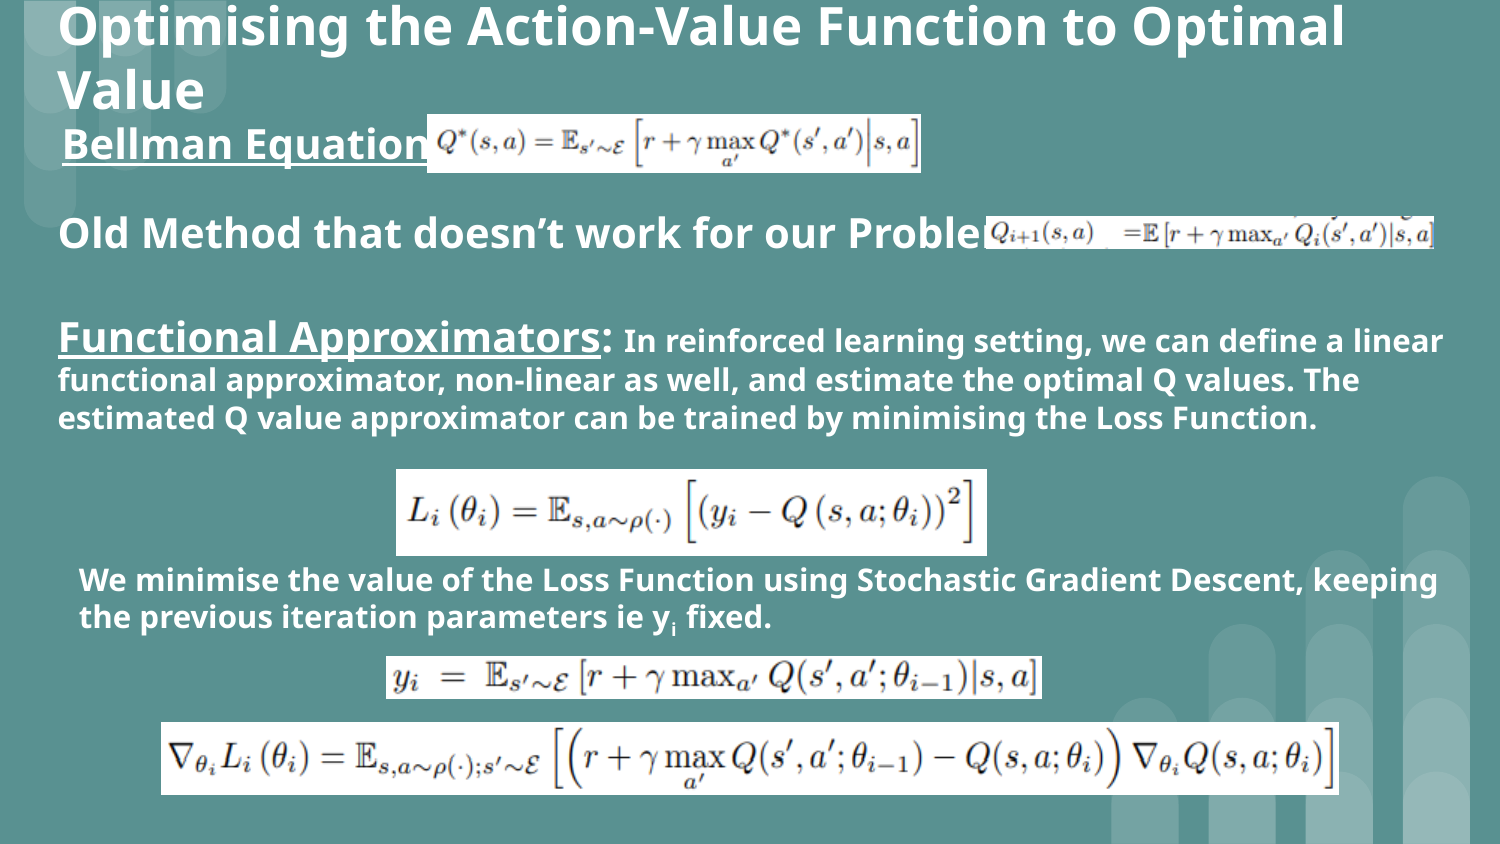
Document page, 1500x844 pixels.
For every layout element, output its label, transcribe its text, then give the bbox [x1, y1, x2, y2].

picture [386, 656, 1042, 699]
picture [161, 722, 1339, 795]
text_box Old Method that doesn’t work for our Problem: [42, 191, 1161, 295]
picture [986, 215, 1434, 250]
text_box Functional Approximators: In reinforced learning setting, we can define a linear functional approximator, non-linear as well, and estimate the optimal Q values. The estimated Q value approximator can be trained by minimising the Loss Function. [42, 295, 1465, 521]
picture [427, 114, 921, 174]
picture [396, 469, 988, 556]
text_box Bellman Equation: [46, 103, 1157, 216]
title Optimising the Action-Value Function to Optimal Value [42, 17, 1475, 96]
text_box We minimise the value of the Loss Function using Stochastic Gradient Descent, keeping the previous iteration parameters ie yi fixed. [63, 545, 1487, 726]
